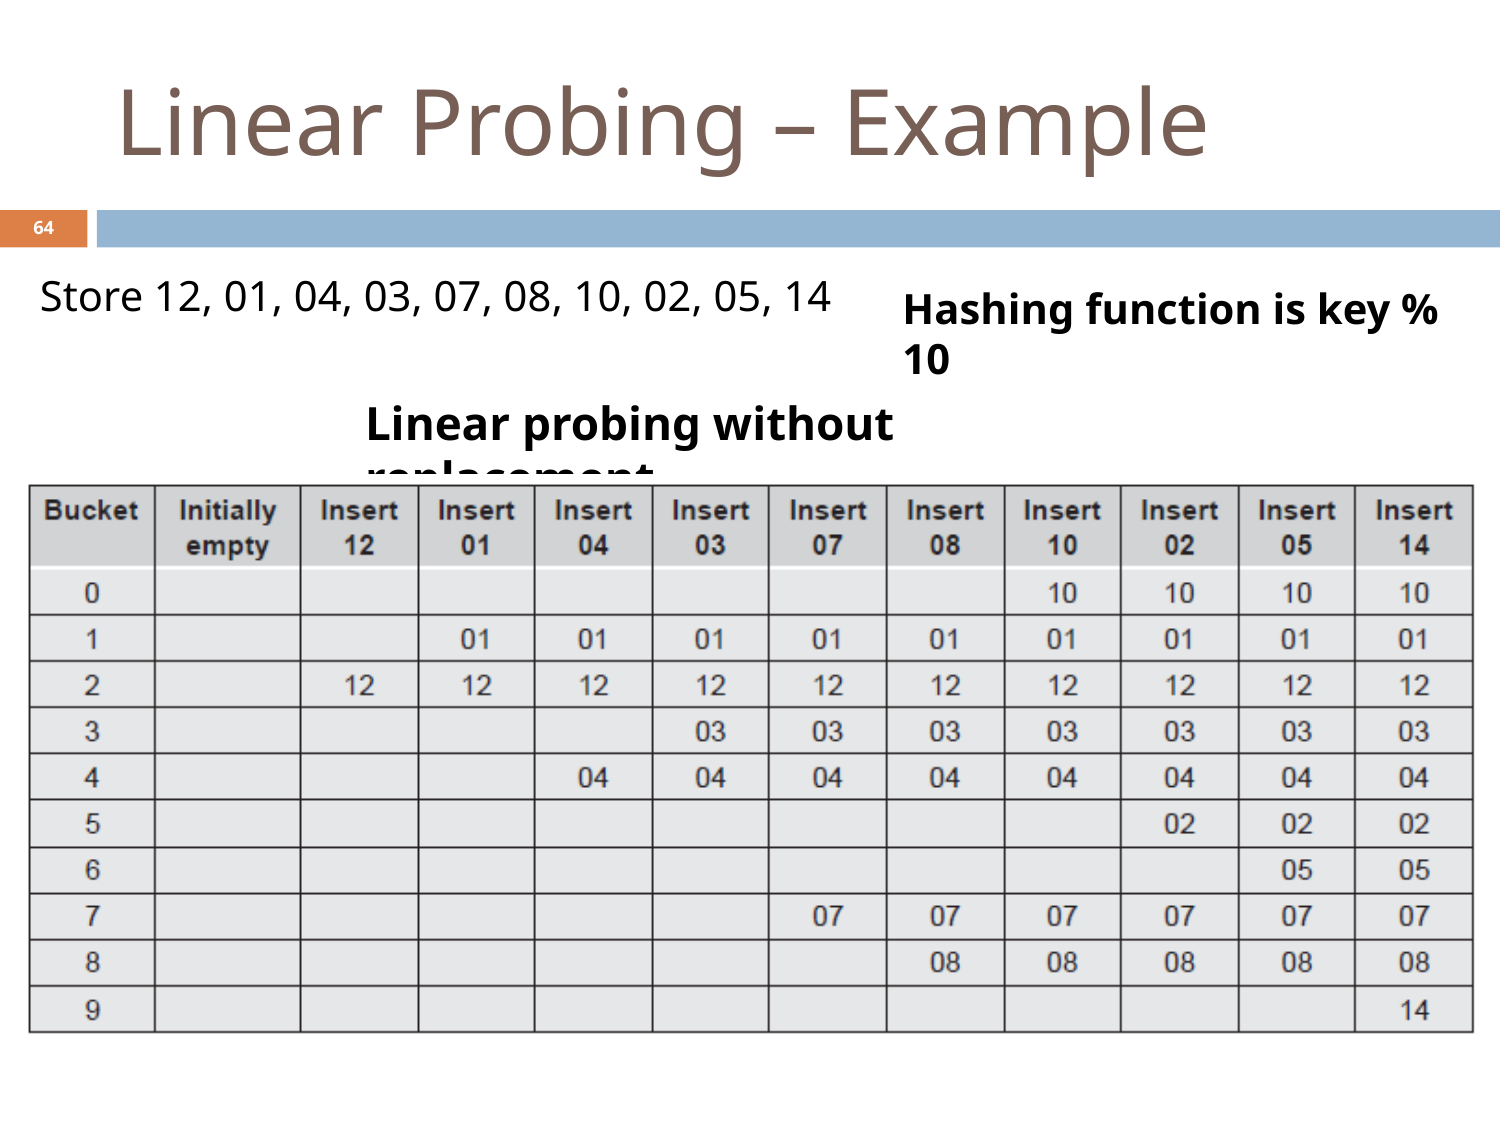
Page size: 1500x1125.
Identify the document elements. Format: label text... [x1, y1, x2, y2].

slide_number ‹#› [0, 208, 88, 249]
text_box Hashing function is key % 10 [887, 274, 1463, 390]
picture [17, 474, 1489, 1051]
title Linear Probing – Example [100, 37, 1438, 200]
text_box Store 12, 01, 04, 03, 07, 08, 10, 02, 05, 14 [24, 262, 1463, 328]
text_box Linear probing without replacement [350, 387, 1138, 473]
